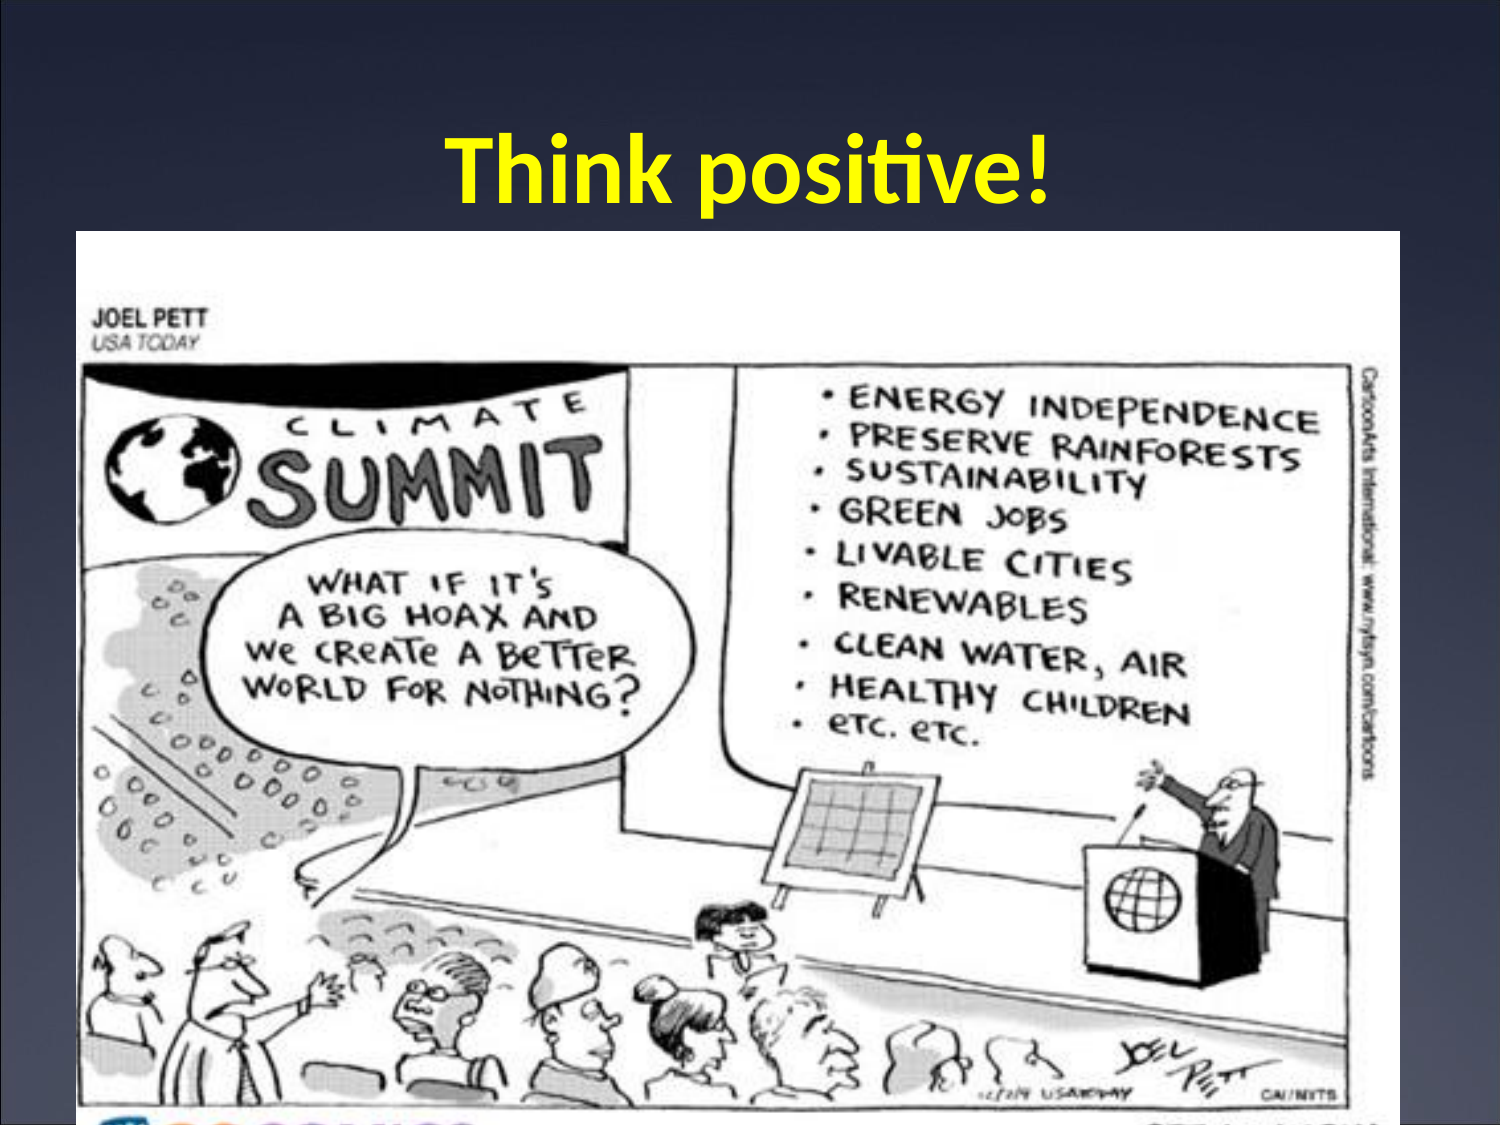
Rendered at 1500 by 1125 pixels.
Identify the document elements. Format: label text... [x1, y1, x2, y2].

title Think positive! [100, 95, 1400, 226]
picture [0, 0, 1500, 1125]
